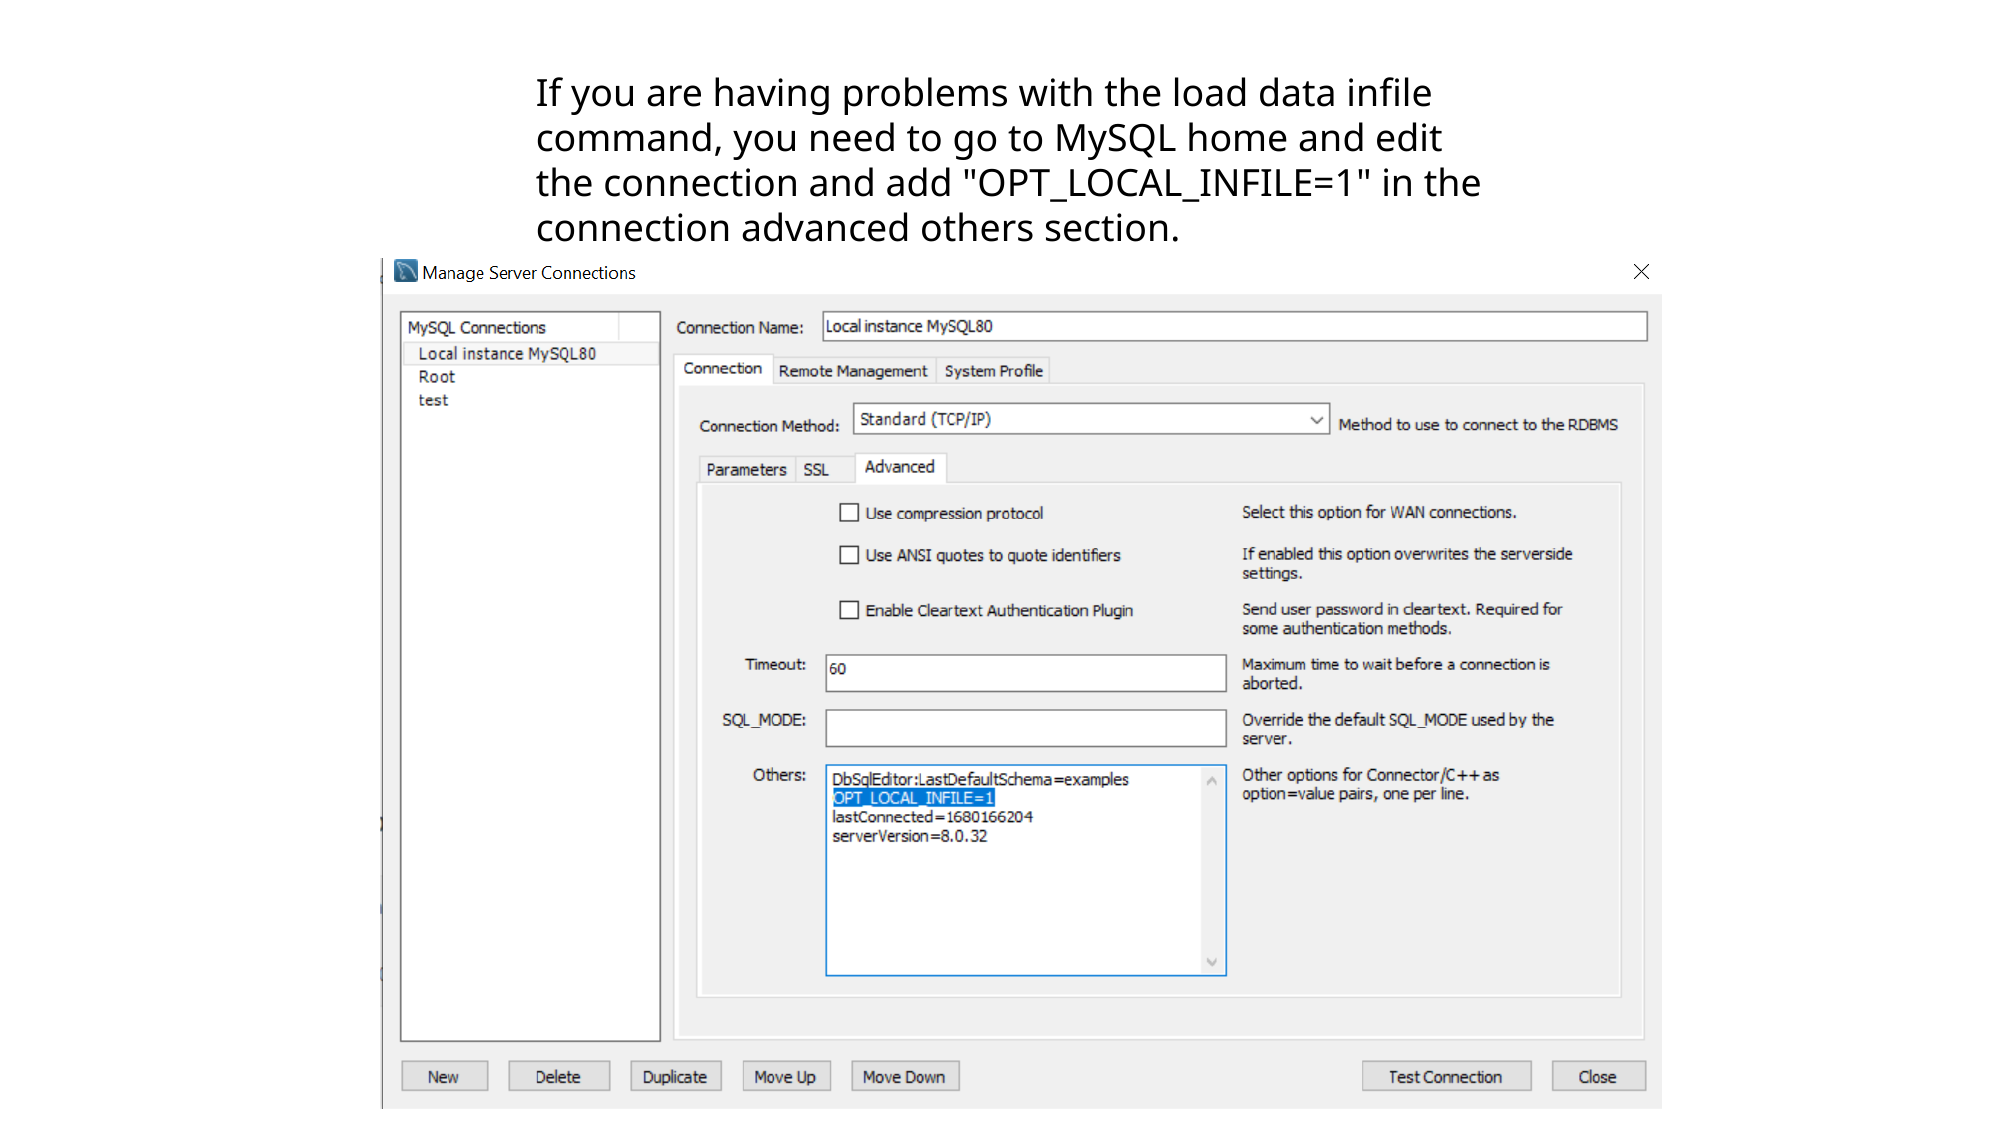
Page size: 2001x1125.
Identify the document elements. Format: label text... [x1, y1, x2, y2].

text_box If you are having problems with the load data infile command, you need to go to MySQL home and edit the connection and add "OPT_LOCAL_INFILE=1" in the connection advanced others section. [521, 61, 1521, 257]
picture [380, 258, 1662, 1109]
